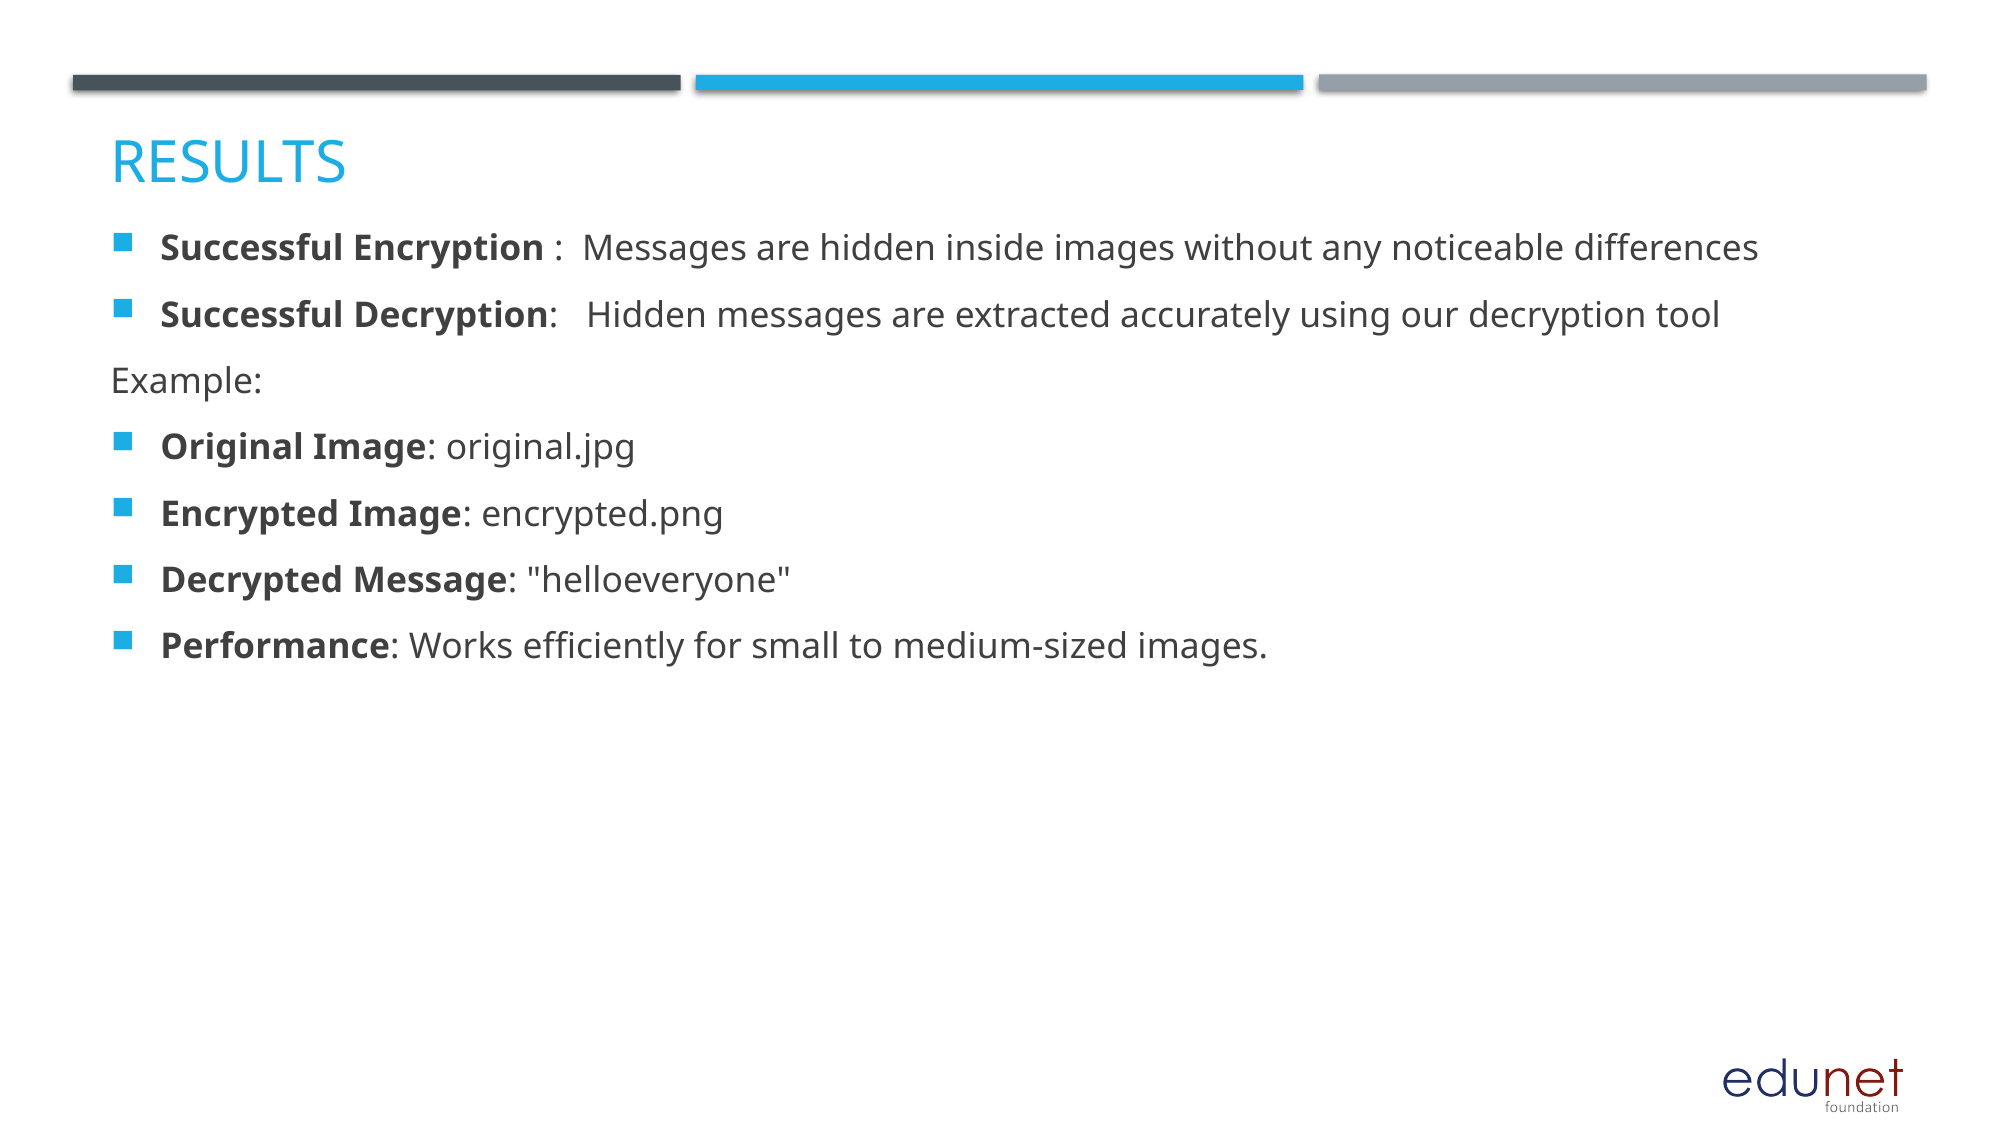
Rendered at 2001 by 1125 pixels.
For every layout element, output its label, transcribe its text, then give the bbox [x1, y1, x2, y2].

picture [1719, 1056, 1905, 1116]
list Successful Encryption : Messages are hidden inside images without any noticeable differences Successful Decryption: Hidden messages are extracted accurately using our decryption tool Example: Original Image: original.jpg Encrypted Image: encrypted.png Decrypted Message: "helloeveryone" Performance: Works efficiently for small to medium-sized images. [95, 213, 1905, 981]
title Results [95, 115, 1905, 203]
